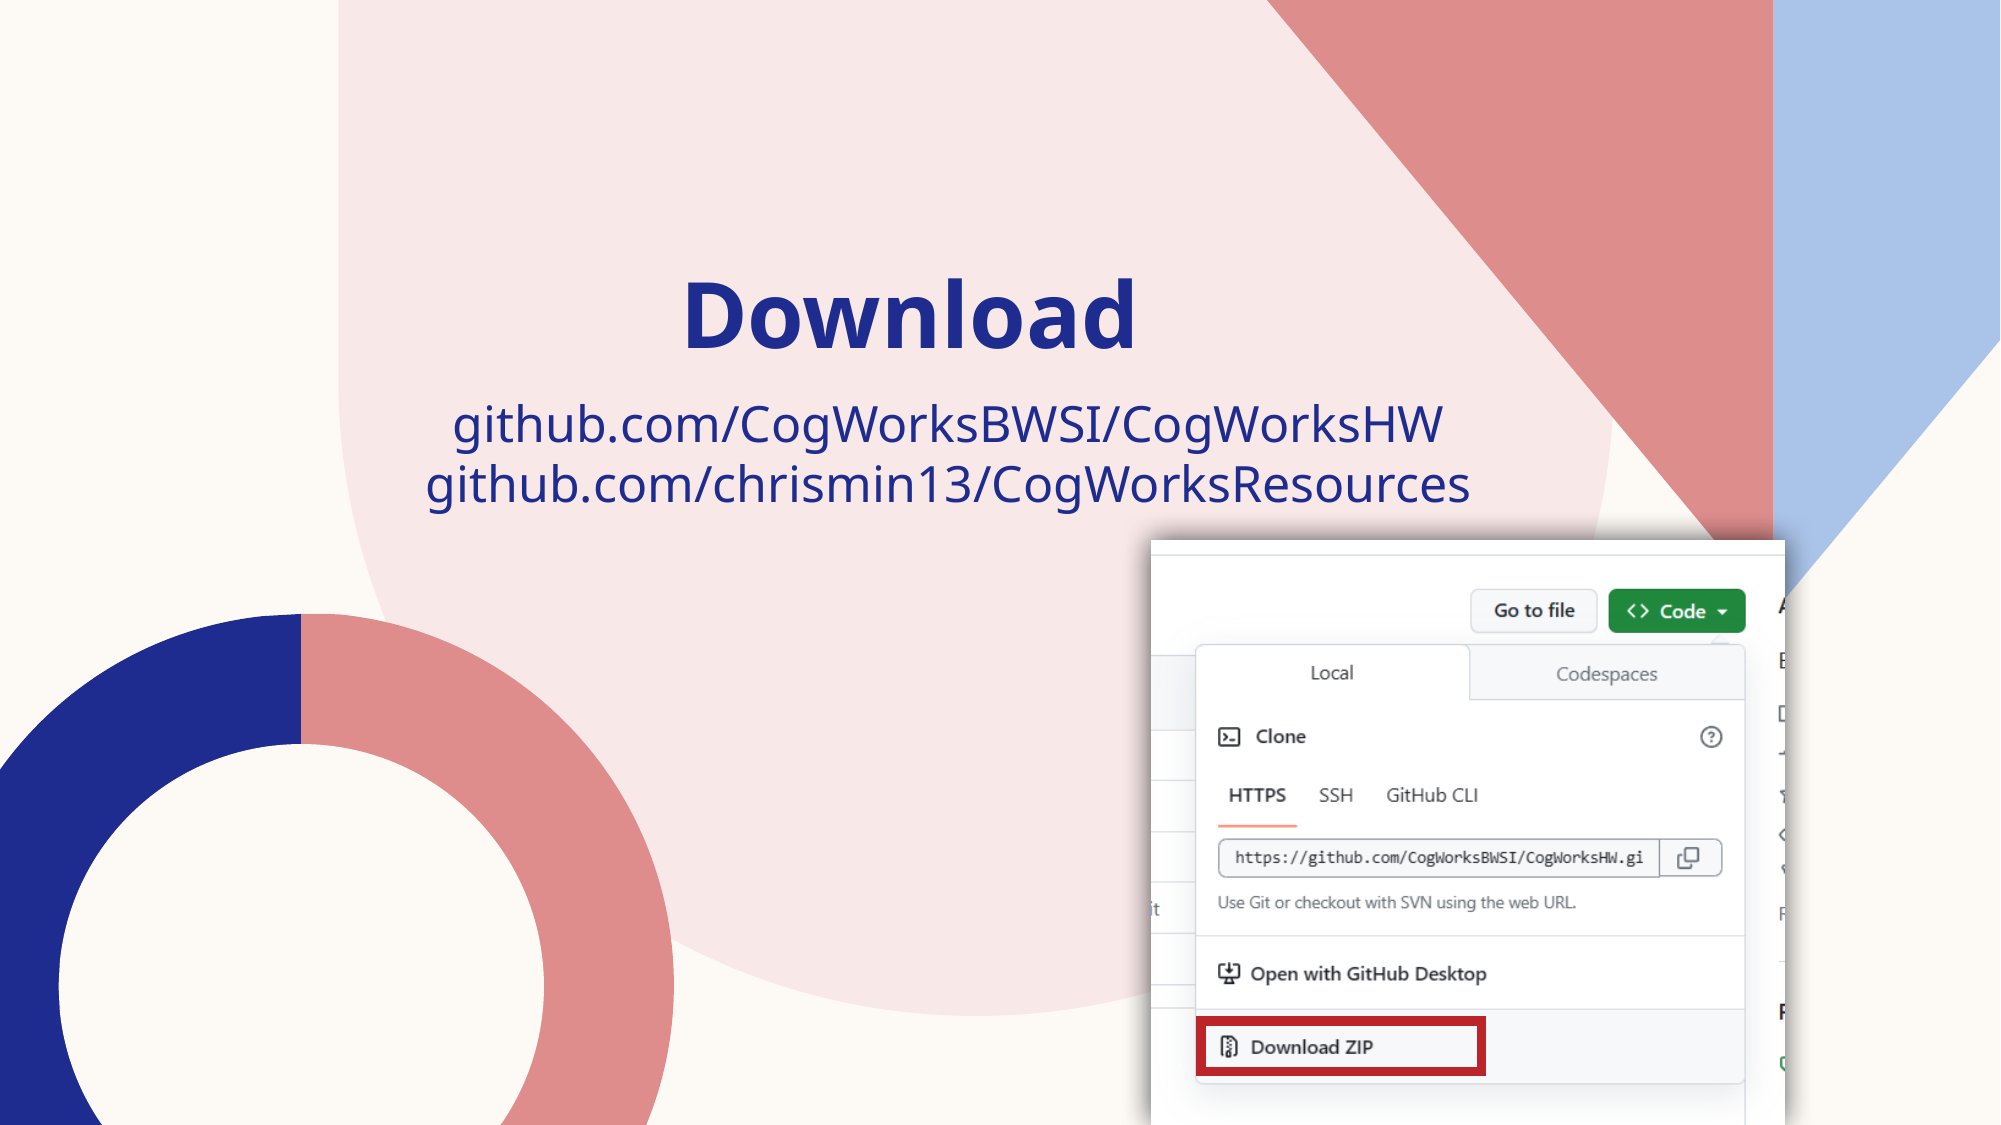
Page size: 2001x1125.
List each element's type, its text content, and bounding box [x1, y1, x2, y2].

list github.com/CogWorksBWSI/CogWorksHW github.com/chrismin13/CogWorksResources [377, 392, 1520, 727]
picture [1151, 540, 1785, 1125]
title Download [384, 90, 1435, 374]
